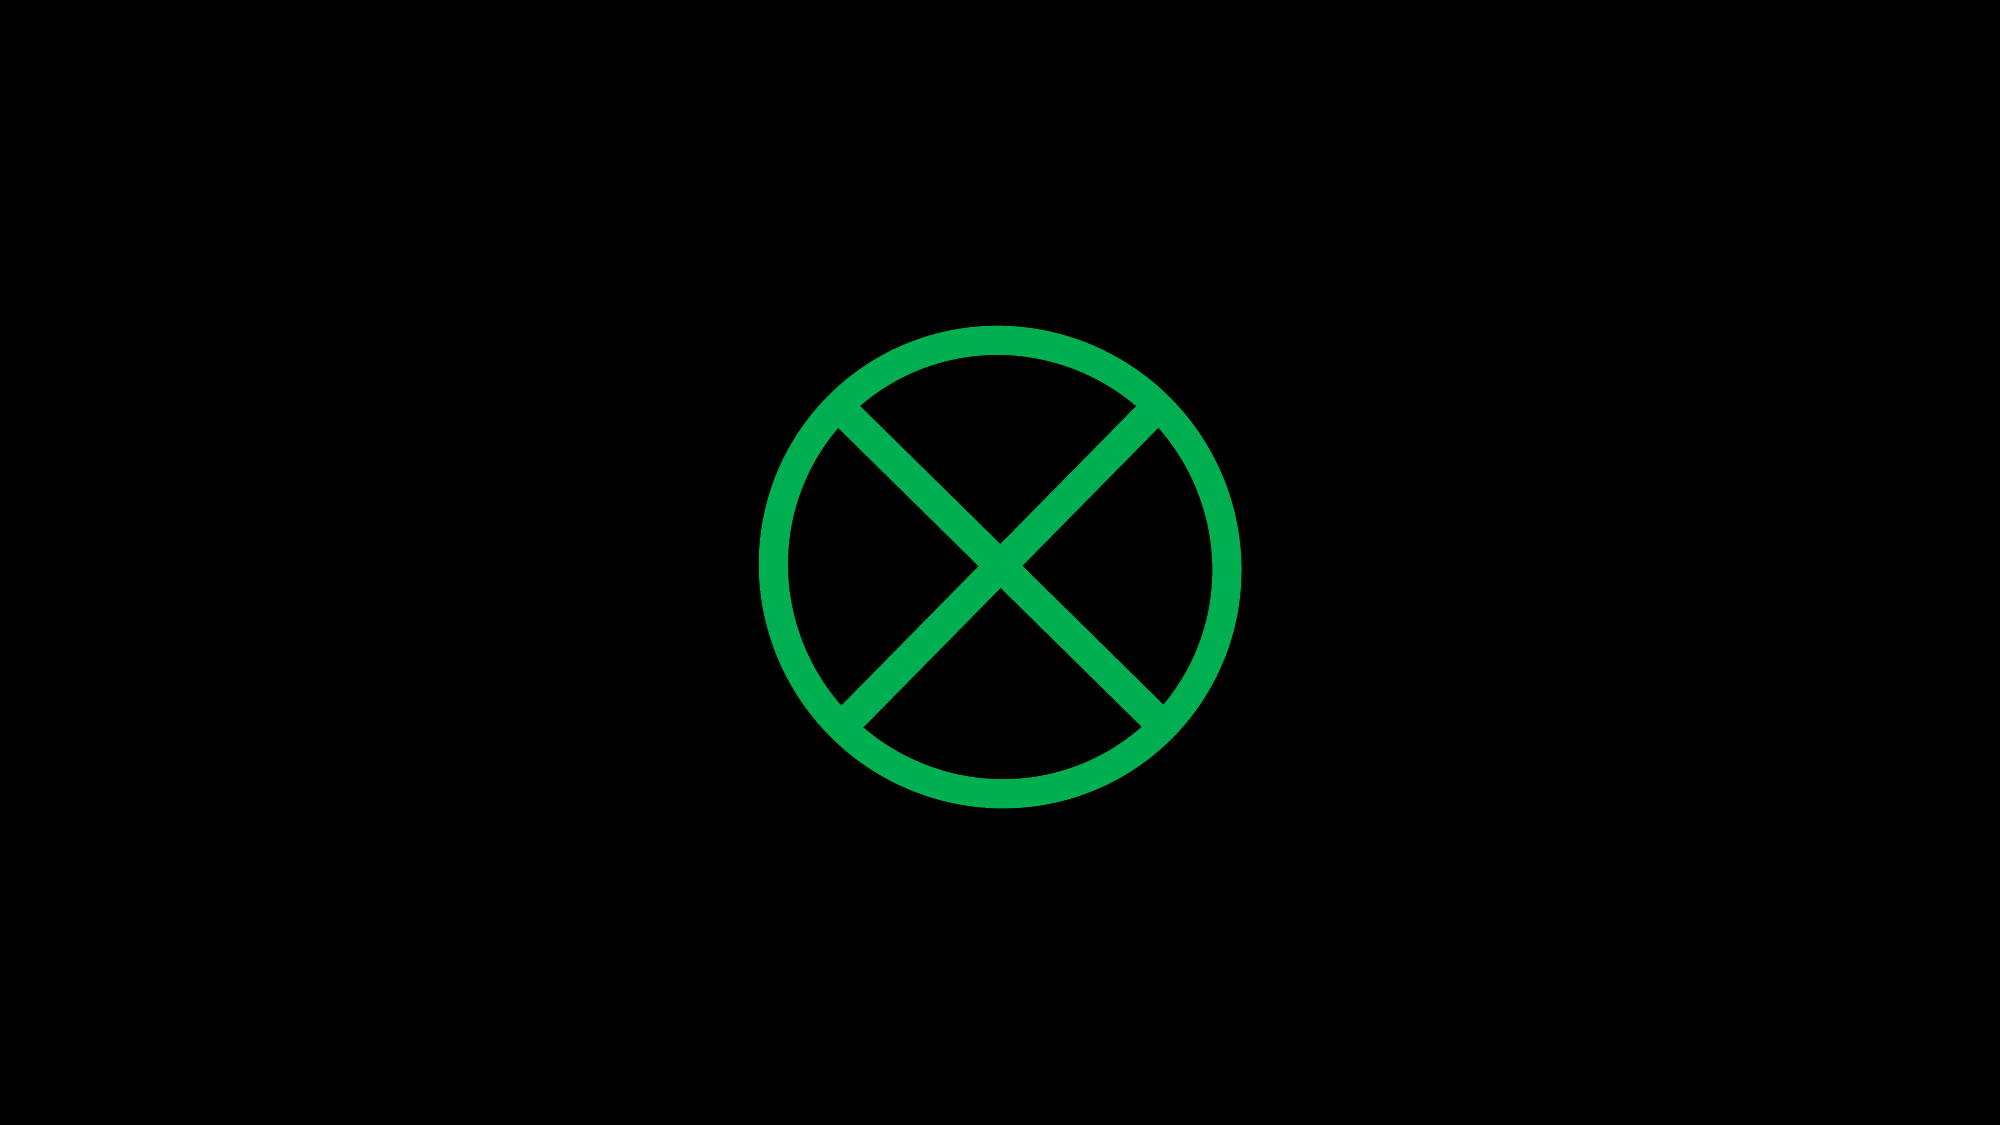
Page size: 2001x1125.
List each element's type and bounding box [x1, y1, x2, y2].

text_box [698, 262, 1300, 863]
